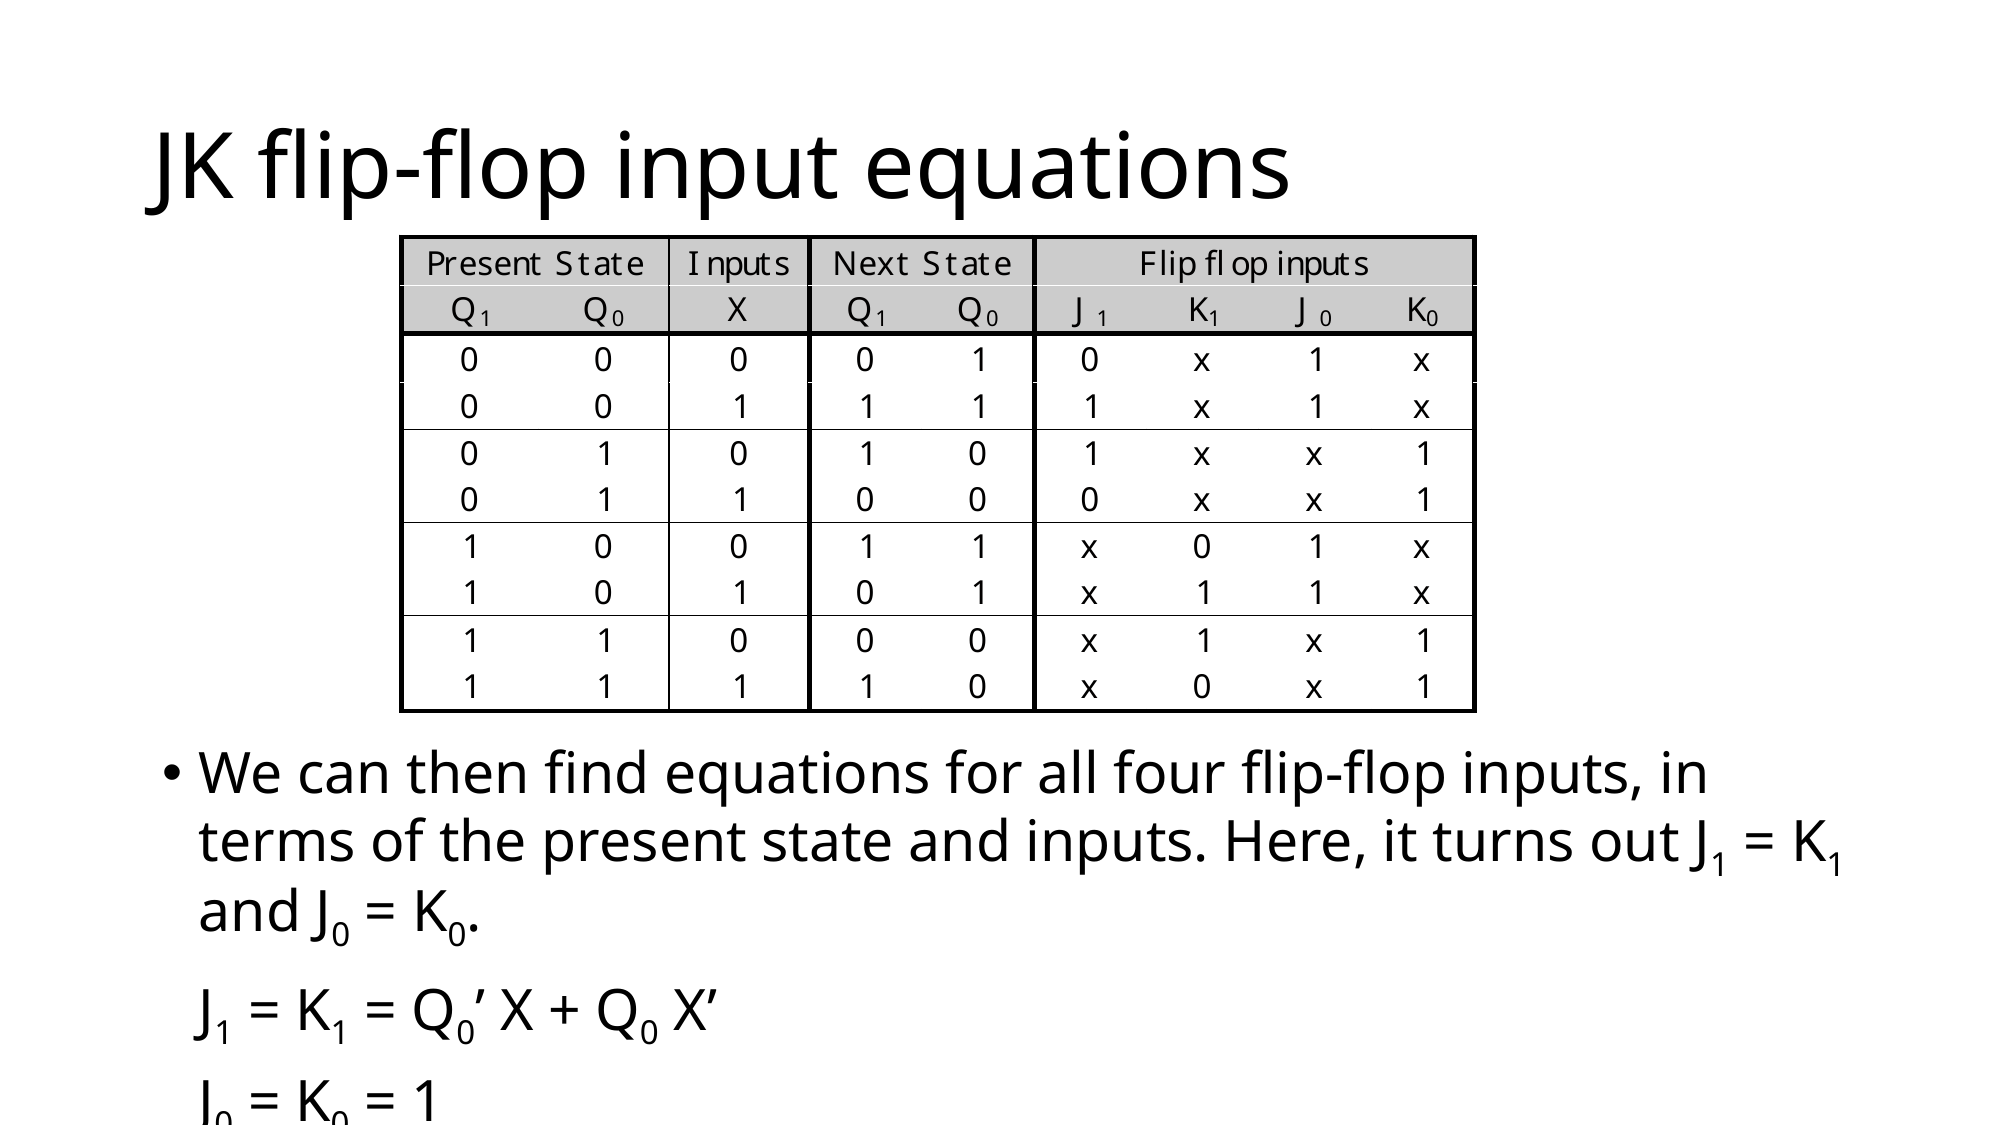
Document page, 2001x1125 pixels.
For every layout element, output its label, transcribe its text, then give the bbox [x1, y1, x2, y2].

title JK flip-flop input equations [137, 59, 1863, 278]
list We can then find equations for all four flip-flop inputs, in terms of the present state and inputs. Here, it turns out J1 = K1 and J0 = K0. J1 = K1 = Q0’ X + Q0 X’ J0 = K0 = 1 [147, 736, 1873, 1125]
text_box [384, 234, 1528, 738]
